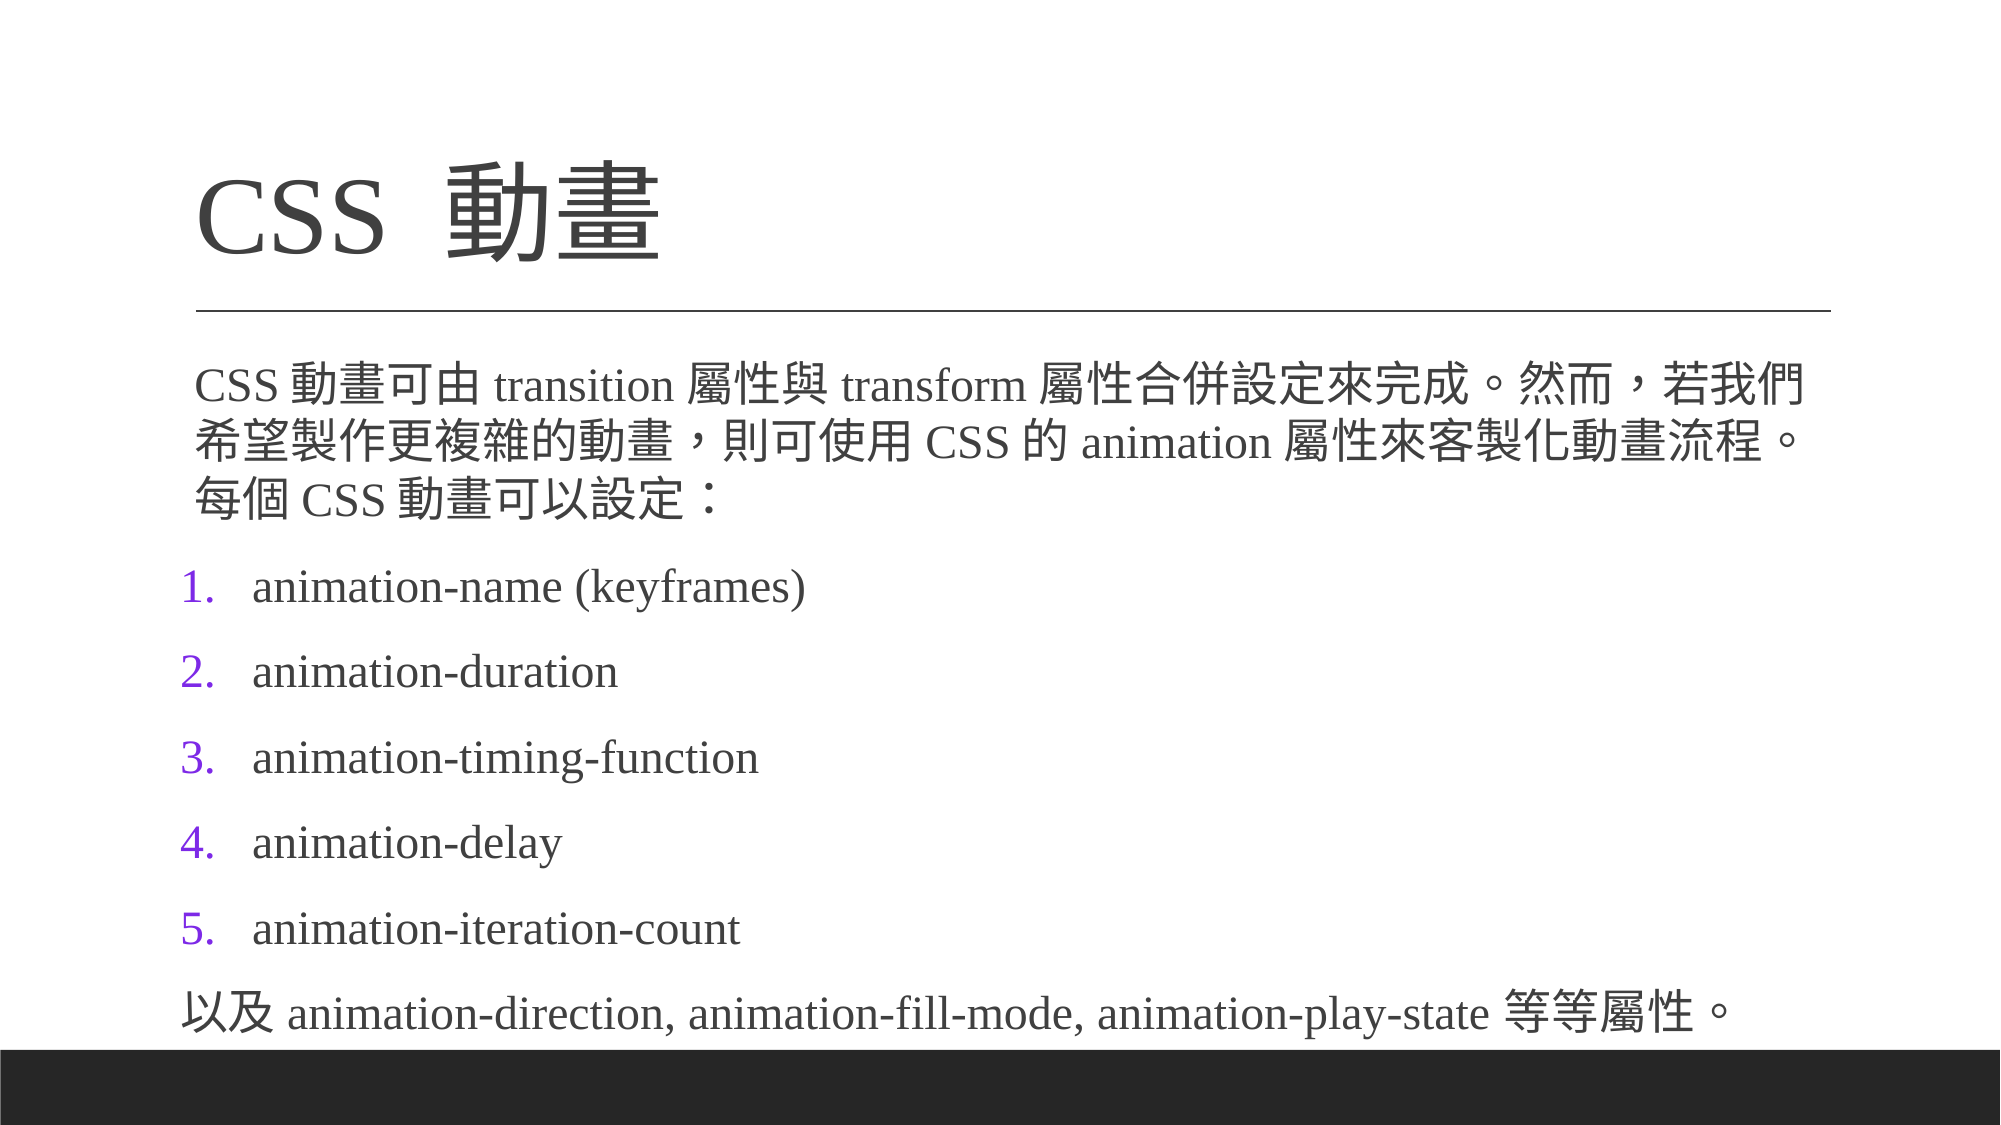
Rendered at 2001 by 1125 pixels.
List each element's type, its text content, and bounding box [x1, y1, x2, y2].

list CSS動畫可由transition屬性與transform屬性合併設定來完成。然而，若我們希望製作更複雜的動畫，則可使用CSS的animation屬性來客製化動畫流程。每個CSS動畫可以設定： animation-name (keyframes) animation-duration animation-timing-function animation-delay animation-iteration-count 以及animation-direction, animation-fill-mode, animation-play-state等等屬性。 [180, 345, 1830, 1050]
title CSS 動畫 [180, 47, 1830, 285]
